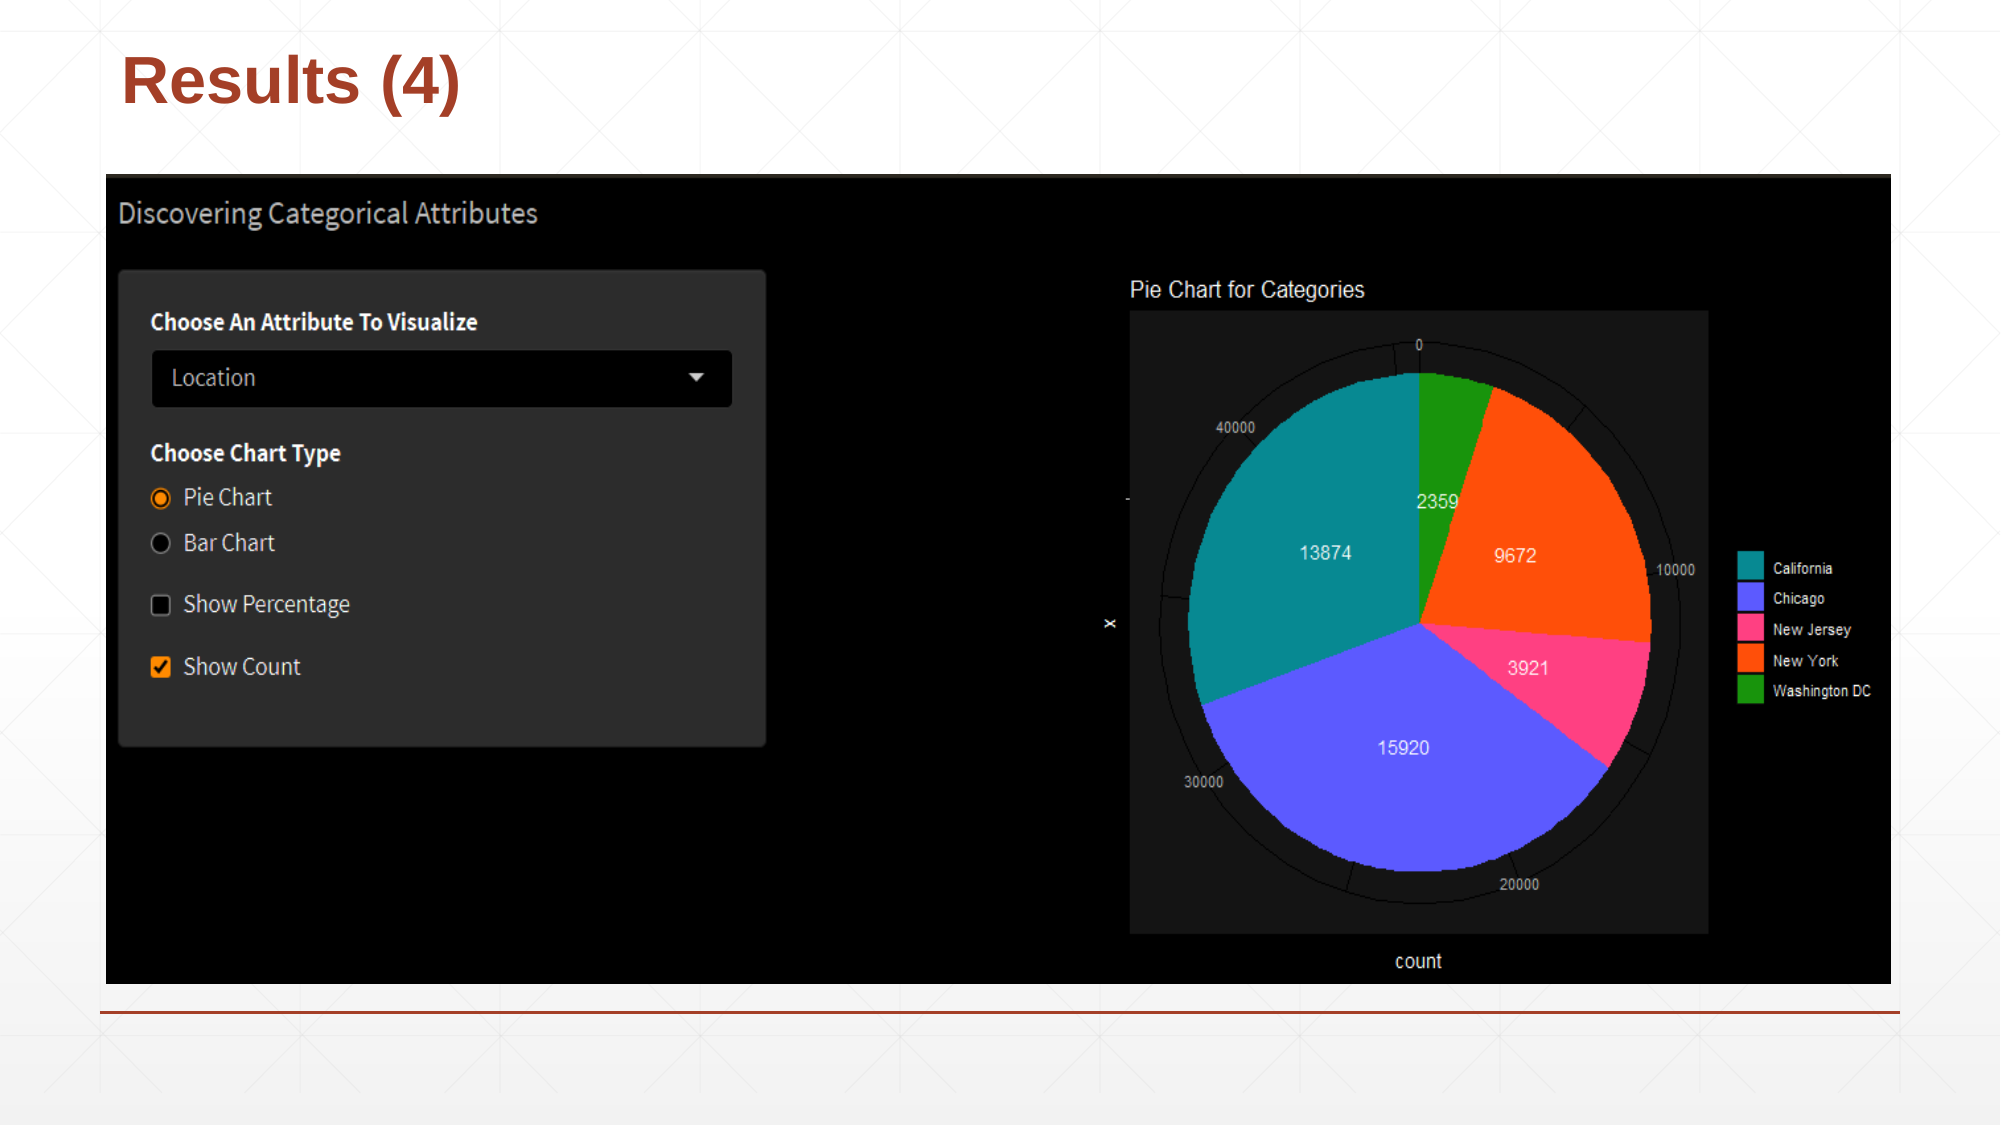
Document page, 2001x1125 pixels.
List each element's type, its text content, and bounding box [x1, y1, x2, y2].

title Results (4) [106, 30, 1682, 126]
picture [106, 174, 1891, 984]
